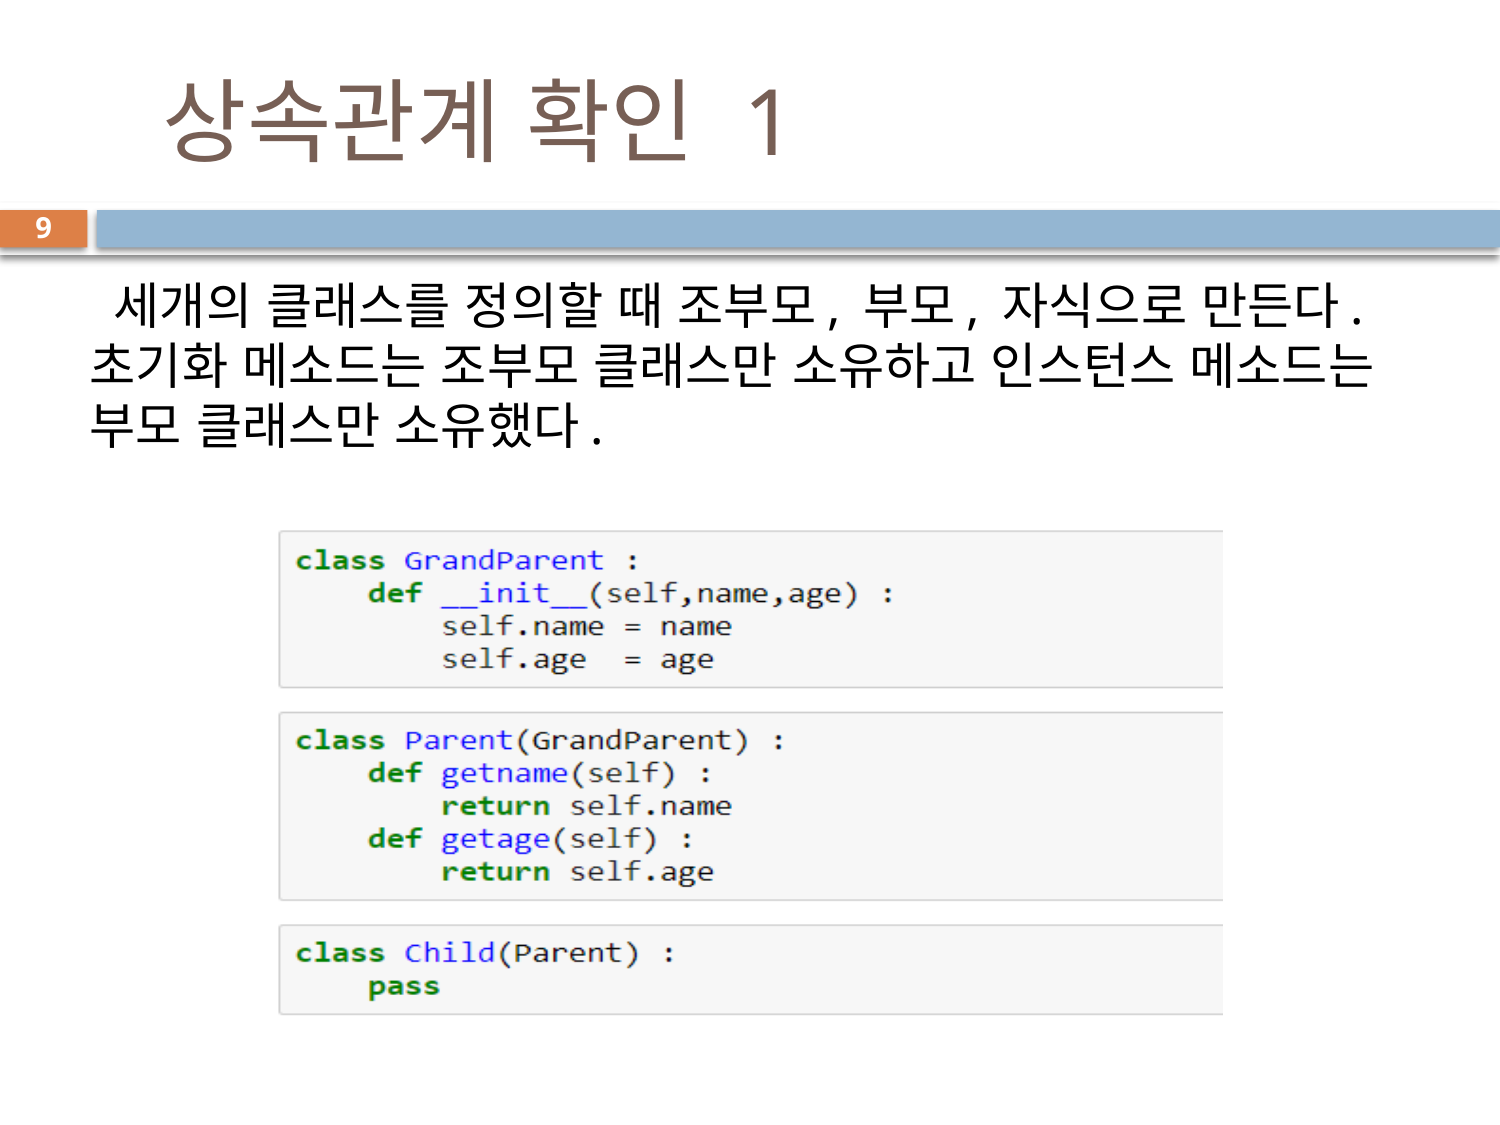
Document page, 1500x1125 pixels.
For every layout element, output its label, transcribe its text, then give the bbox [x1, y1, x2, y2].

slide_number 9 [0, 208, 88, 249]
picture [277, 514, 1223, 1021]
list 세개의 클래스를 정의할 때 조부모, 부모, 자식으로 만든다. 초기화 메소드는 조부모 클래스만 소유하고 인스턴스 메소드는 부모 클래스만 소유했다. [75, 267, 1425, 463]
title 상속관계 확인 1 [100, 37, 1438, 200]
